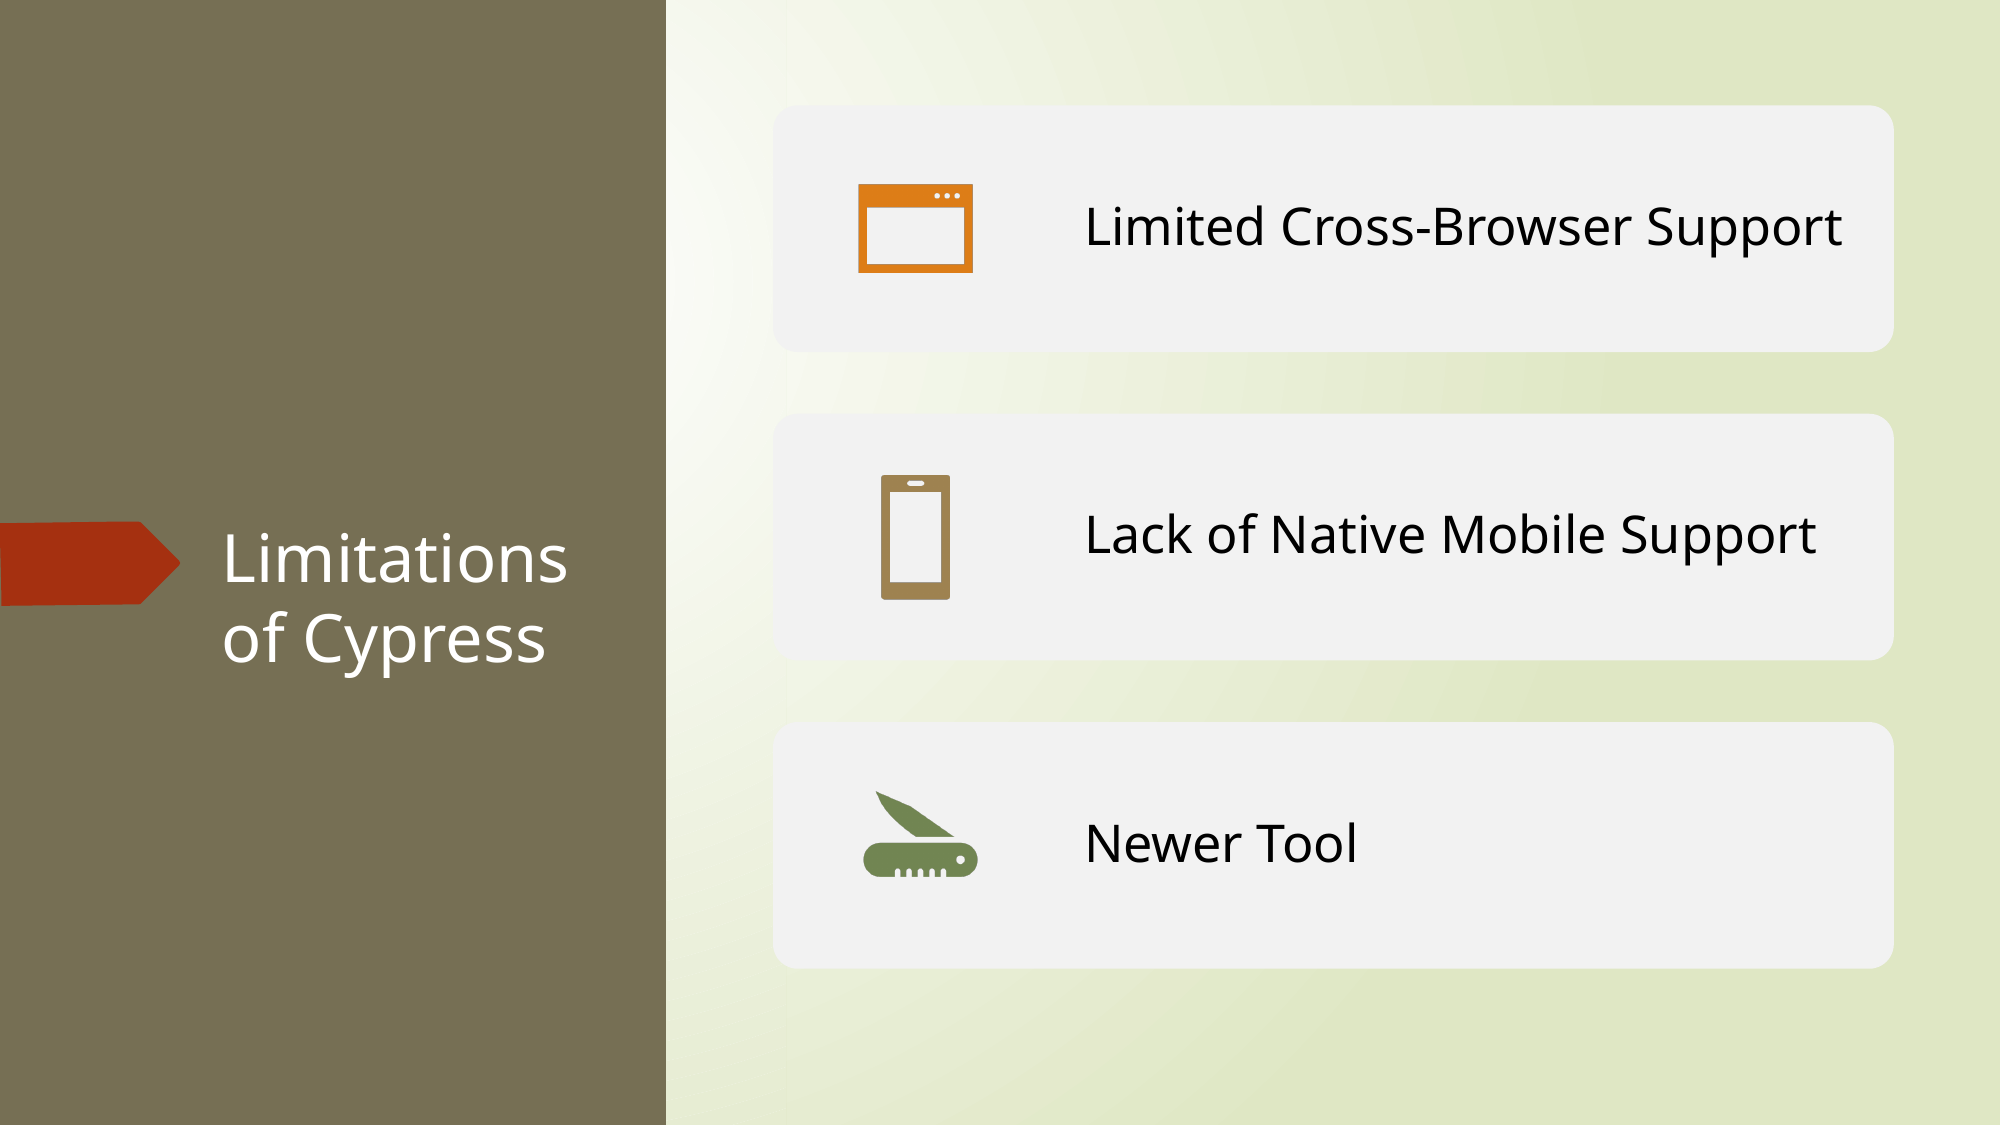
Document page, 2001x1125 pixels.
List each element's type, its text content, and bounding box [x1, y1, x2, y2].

text_box [0, 0, 667, 1125]
text_box [785, 0, 2000, 1125]
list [772, 104, 1895, 970]
text_box [0, 521, 181, 606]
title Limitations of Cypress [206, 508, 610, 1006]
